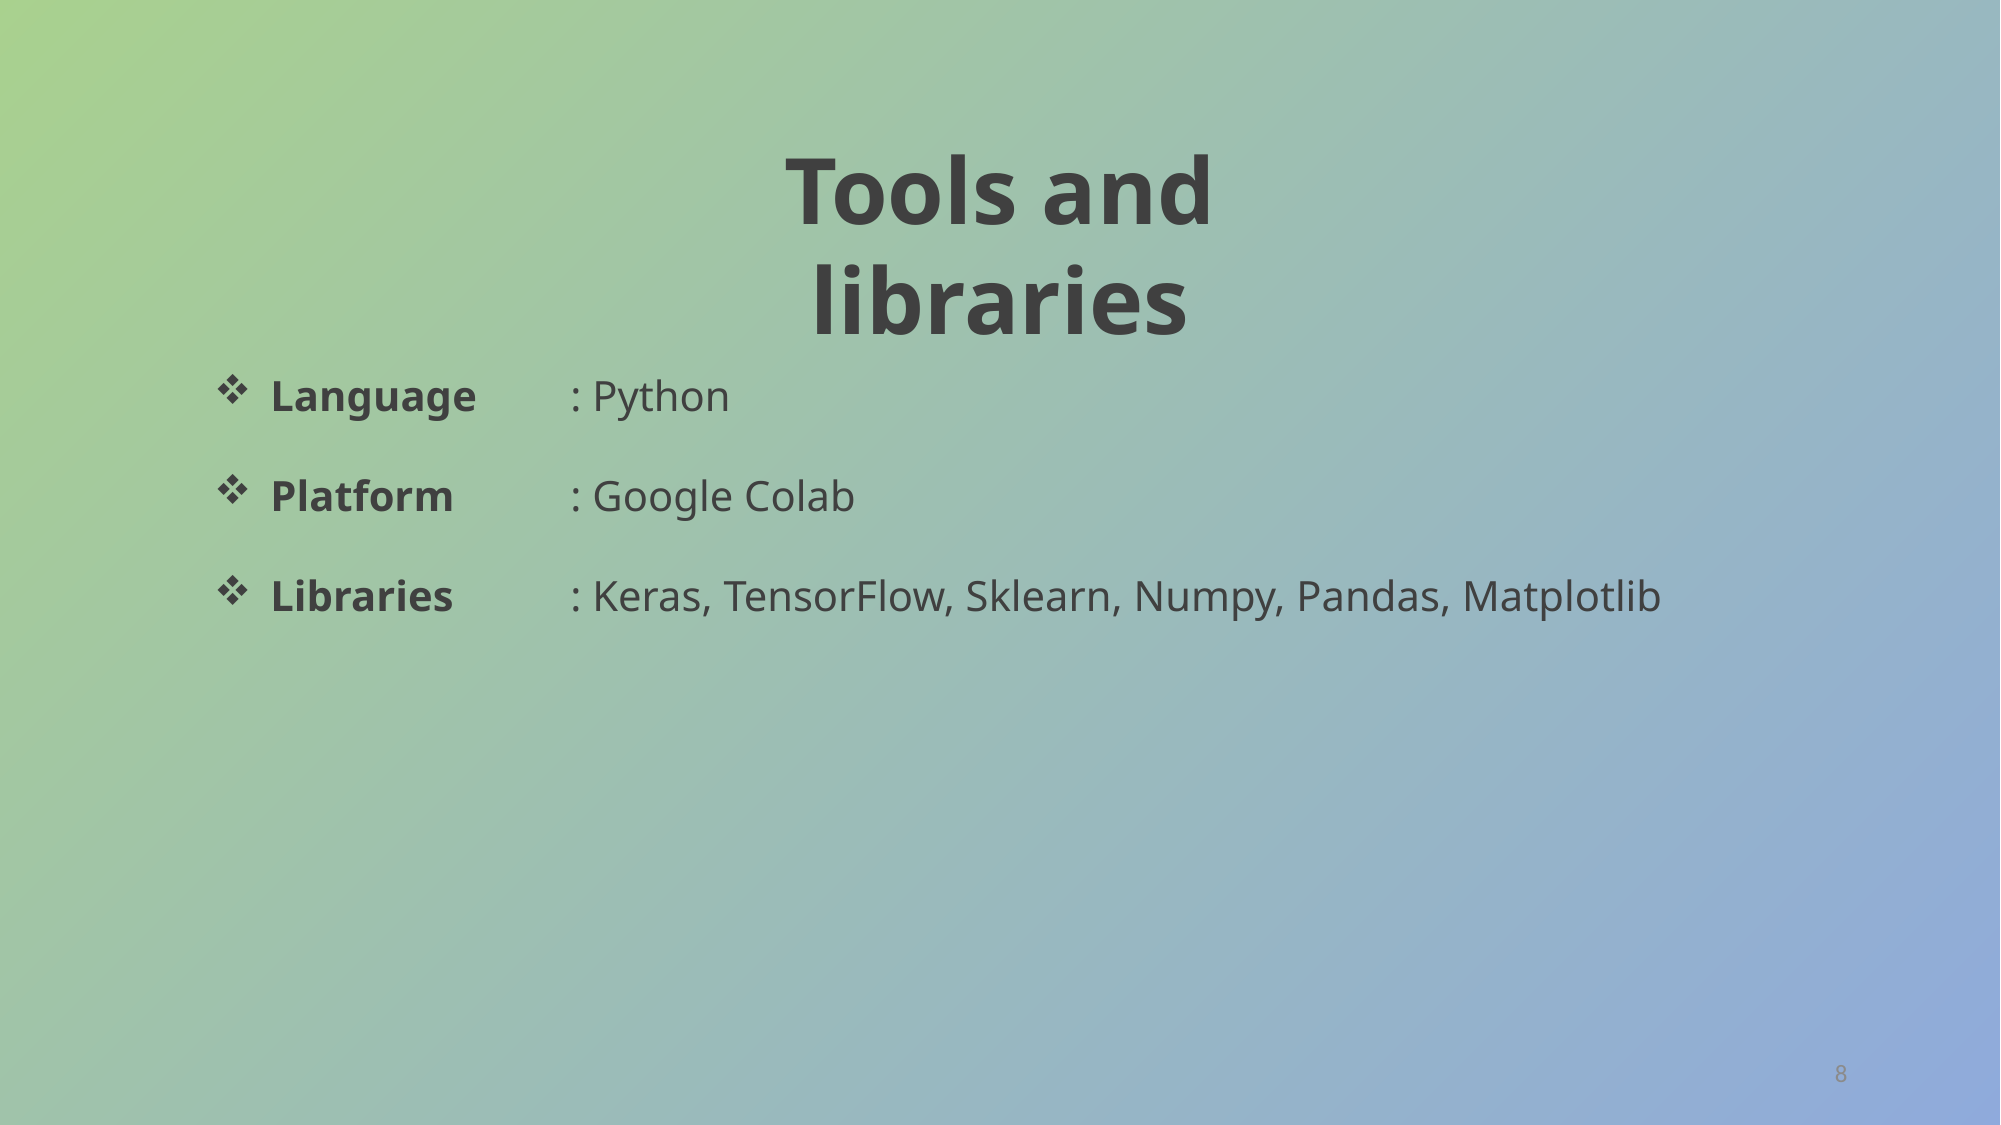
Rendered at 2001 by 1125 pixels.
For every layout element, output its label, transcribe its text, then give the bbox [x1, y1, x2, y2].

slide_number 8 [1412, 1042, 1863, 1103]
text_box Language : Python Platform : Google Colab Libraries : Keras, TensorFlow, Sklearn, Numpy, Pandas, Matplotlib [199, 362, 1801, 628]
text_box Tools and libraries [607, 125, 1393, 360]
